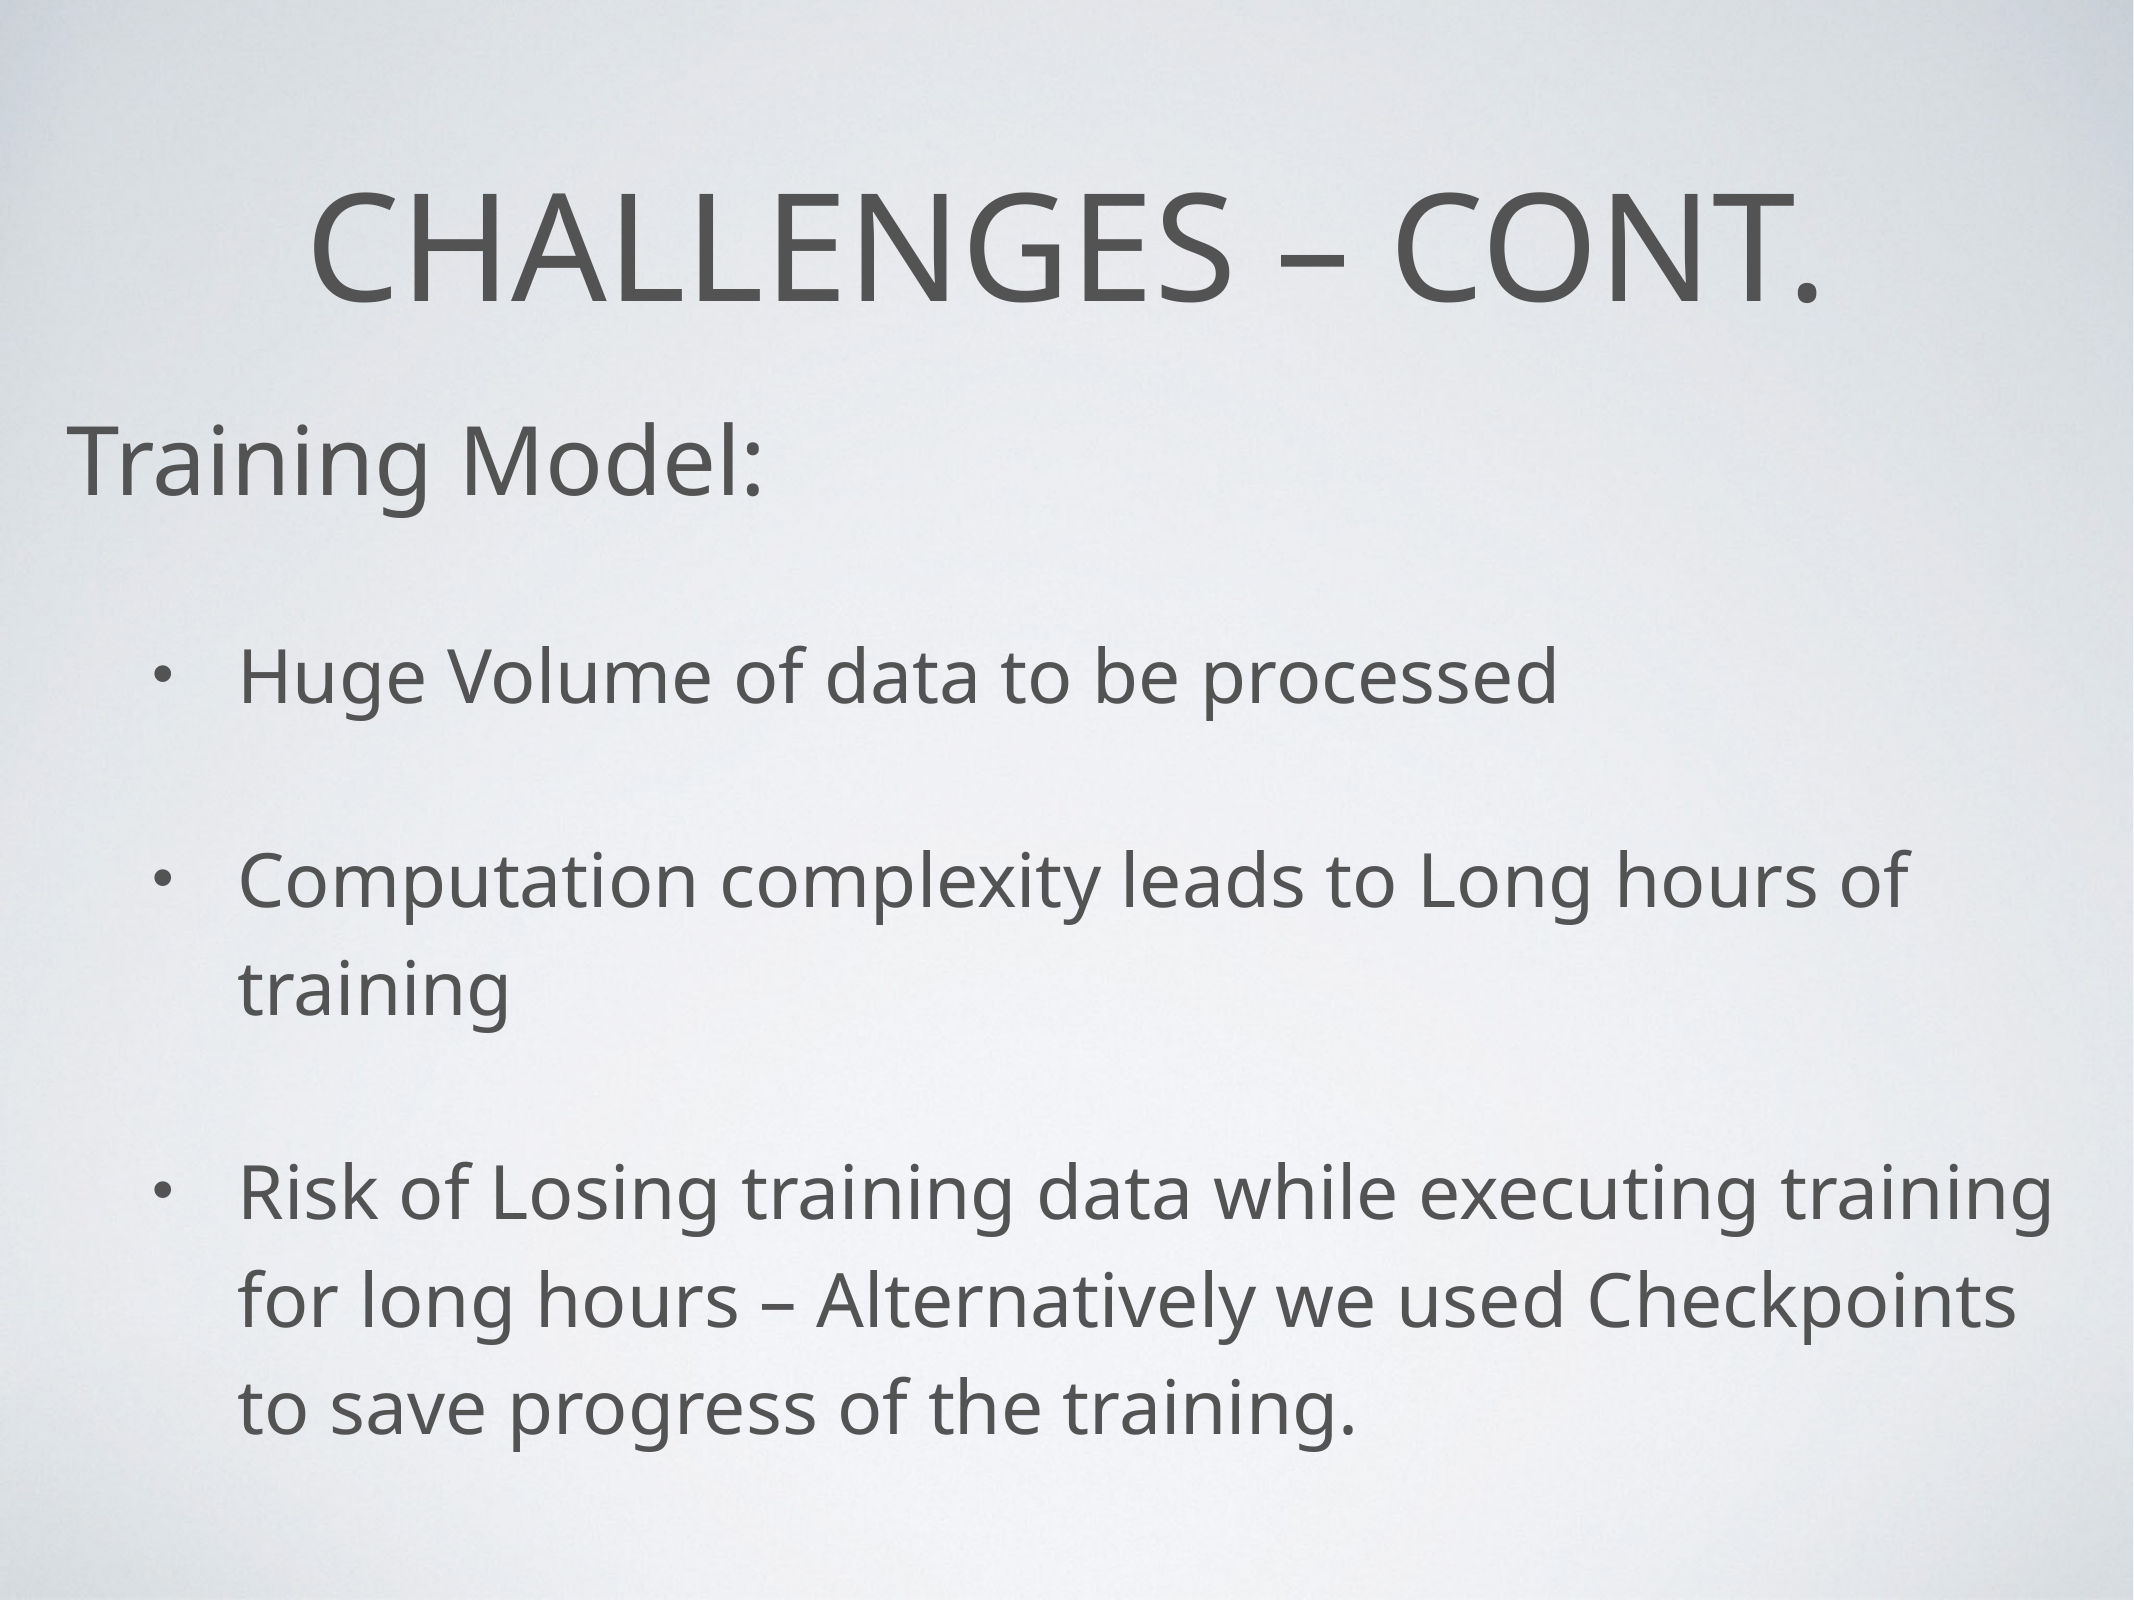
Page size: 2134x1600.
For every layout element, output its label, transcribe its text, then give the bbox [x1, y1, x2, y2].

picture [0, 0, 2134, 1600]
title Challenges – Cont. [57, 41, 2076, 396]
list Training Model: Huge Volume of data to be processed Computation complexity leads to Long hours of training Risk of Losing training data while executing training for long hours – Alternatively we used Checkpoints to save progress of the training. [57, 396, 2076, 1431]
